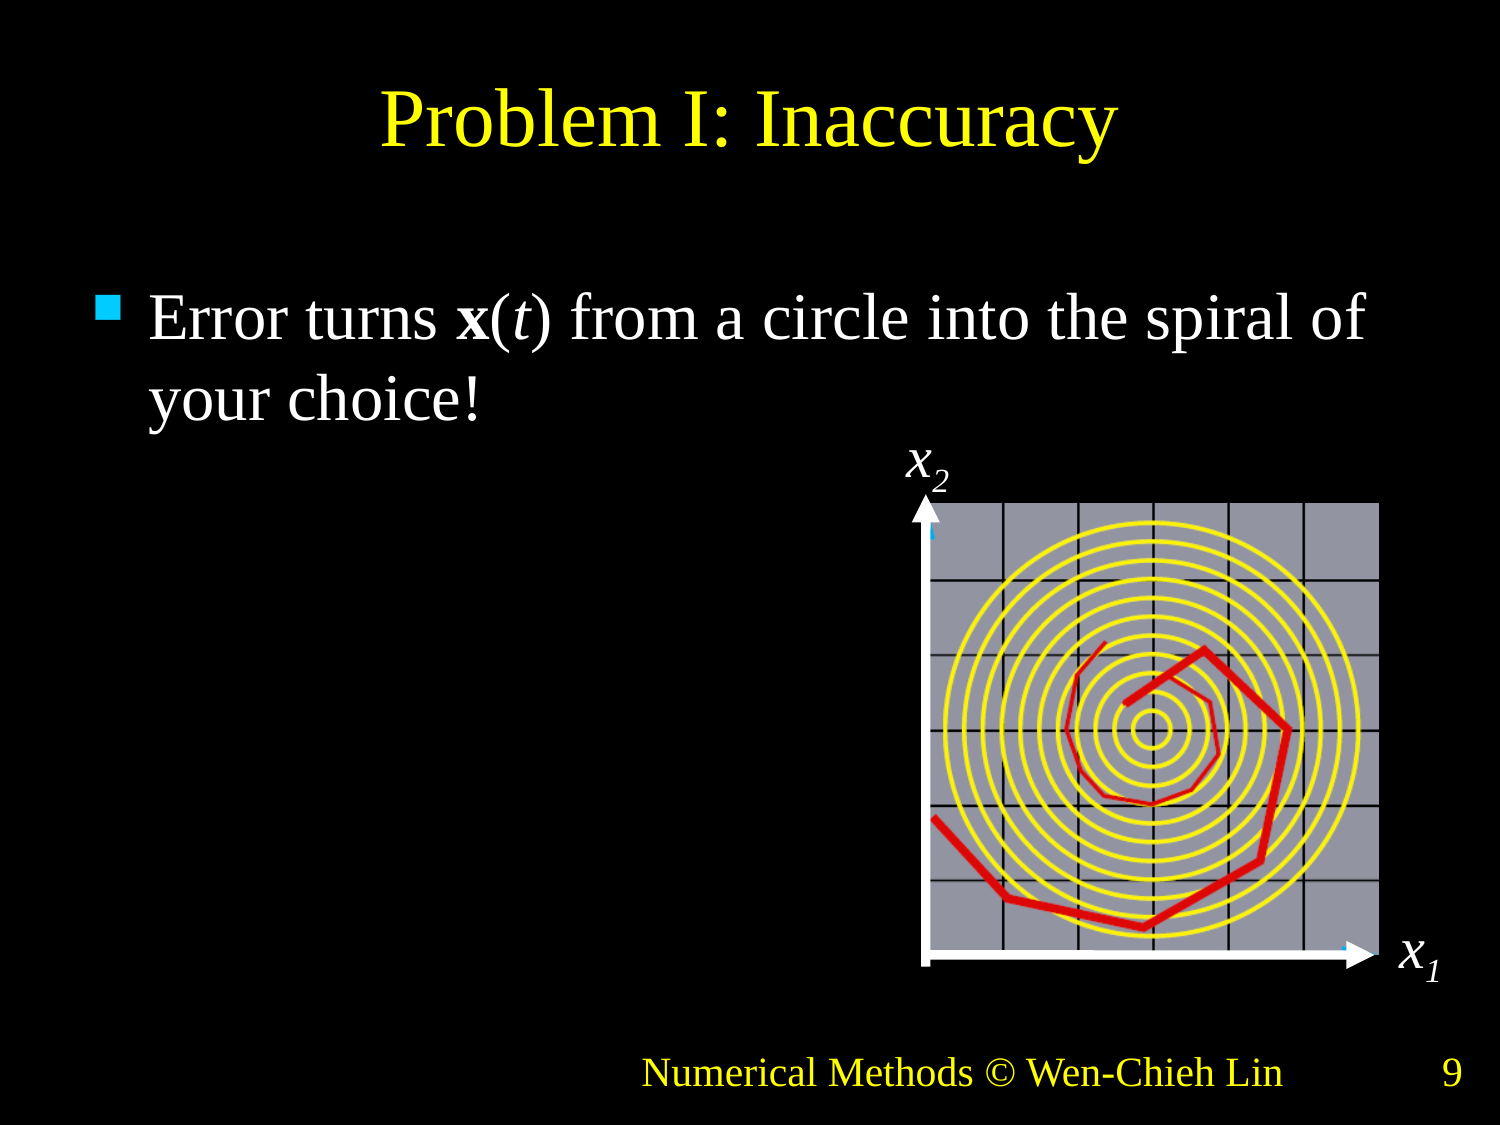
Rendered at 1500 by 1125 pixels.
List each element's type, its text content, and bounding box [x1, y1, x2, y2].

list Error turns x(t) from a circle into the spiral of your choice! [76, 265, 1427, 1035]
slide_number 9 [1128, 1024, 1479, 1103]
footer Numerical Methods © Wen-Chieh Lin [490, 1035, 1128, 1103]
title Problem I: Inaccuracy [75, 19, 1425, 208]
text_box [890, 411, 1459, 988]
